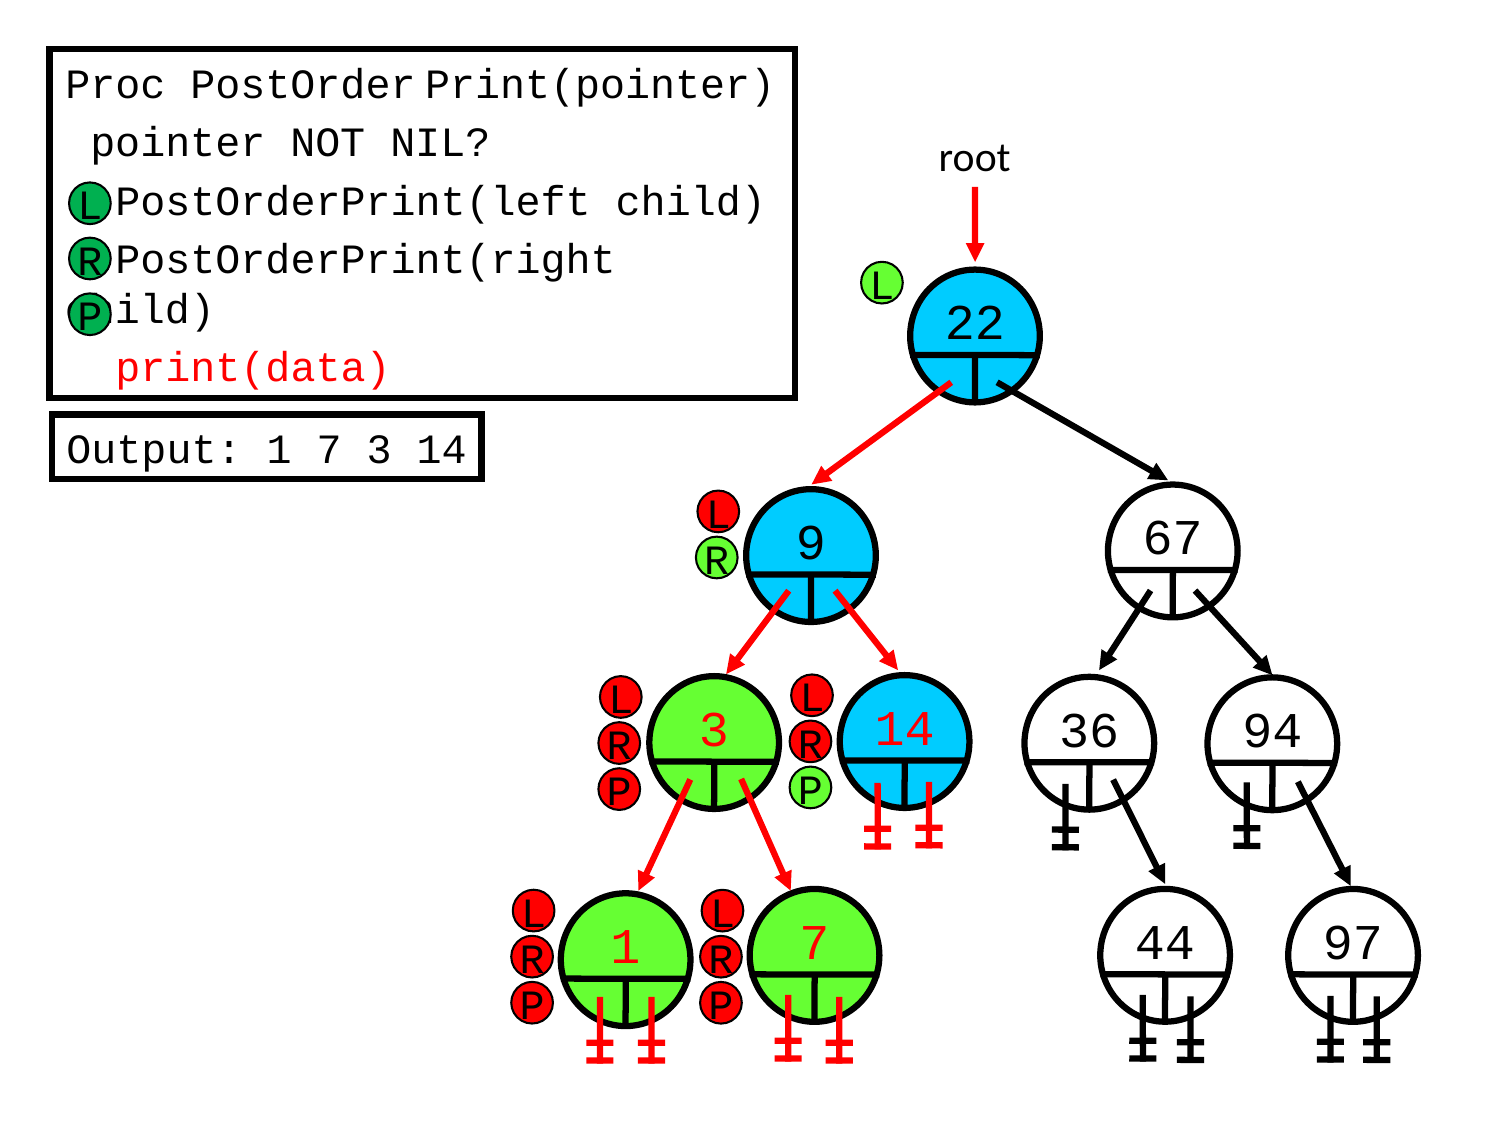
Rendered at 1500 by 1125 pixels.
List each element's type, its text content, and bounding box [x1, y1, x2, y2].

text_box [1128, 810, 1166, 884]
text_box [1207, 677, 1338, 811]
text_box R [789, 720, 832, 763]
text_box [1129, 994, 1157, 1062]
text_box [1024, 676, 1155, 810]
text_box [1219, 618, 1273, 676]
text_box [859, 622, 898, 671]
text_box L [861, 261, 903, 304]
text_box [586, 996, 614, 1064]
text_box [1176, 996, 1205, 1063]
text_box [726, 622, 766, 674]
text_box [754, 809, 792, 888]
text_box P [511, 981, 553, 1024]
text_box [1288, 888, 1418, 1022]
text_box [1032, 403, 1168, 481]
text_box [1051, 783, 1080, 851]
text_box R [695, 536, 738, 579]
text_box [1363, 996, 1391, 1063]
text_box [1316, 995, 1345, 1063]
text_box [637, 996, 666, 1064]
text_box L [701, 889, 744, 932]
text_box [839, 675, 970, 808]
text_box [1107, 484, 1238, 618]
text_box [638, 809, 677, 891]
text_box L [512, 889, 555, 932]
text_box R [598, 722, 641, 764]
text_box Proc PostOrder Print(pointer) pointer NOT NIL? PostOrderPrint(left child) PostOrderPrint(right child) print(data) [49, 49, 795, 398]
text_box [749, 888, 880, 1022]
text_box [1312, 811, 1351, 886]
text_box L [599, 676, 642, 718]
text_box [649, 676, 779, 809]
text_box L [697, 490, 740, 533]
text_box P [598, 768, 641, 810]
text_box P [69, 293, 111, 336]
text_box [968, 186, 982, 262]
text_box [1233, 782, 1261, 849]
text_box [774, 994, 802, 1062]
text_box P [789, 766, 832, 809]
text_box Output: 1 7 3 14 [51, 414, 482, 480]
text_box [825, 996, 853, 1064]
text_box R [69, 237, 111, 280]
text_box [1099, 618, 1133, 671]
text_box R [700, 935, 742, 978]
text_box P [700, 981, 742, 1024]
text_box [915, 781, 943, 849]
text_box R [511, 935, 553, 978]
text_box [910, 269, 1040, 403]
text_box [864, 782, 892, 850]
text_box root [924, 122, 1026, 188]
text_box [1100, 888, 1230, 1022]
text_box L [69, 182, 111, 225]
text_box L [791, 674, 833, 717]
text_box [560, 893, 691, 1027]
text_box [746, 489, 876, 622]
text_box [811, 403, 924, 485]
